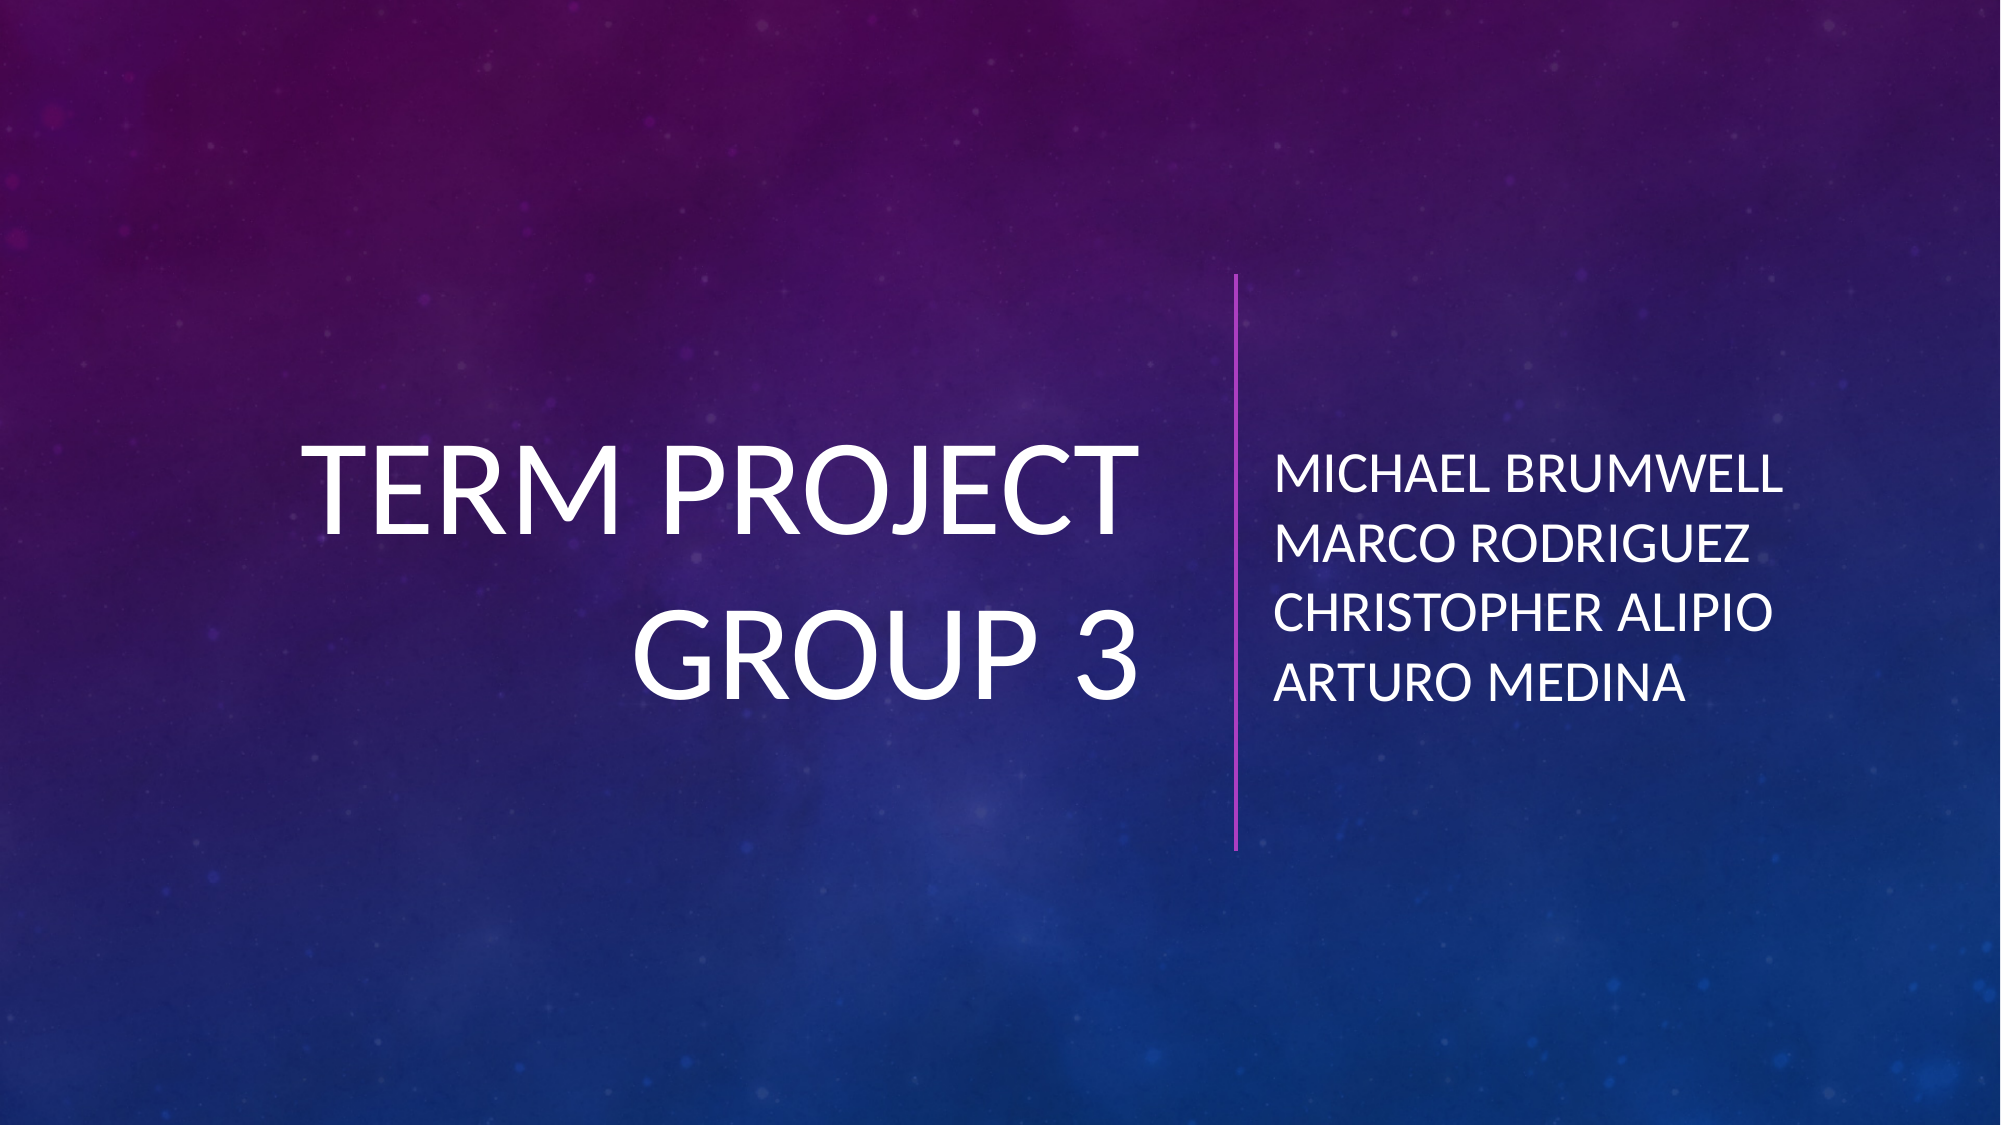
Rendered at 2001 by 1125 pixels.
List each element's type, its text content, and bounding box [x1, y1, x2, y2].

title TERM PROJECT GROUP 3 [169, 198, 1157, 926]
subtitle MICHAEL BRUMWELL MARCO RODRIGUEZ CHRISTOPHER ALIPIO ARTURO MEDINA [1258, 263, 1879, 884]
text_box [0, 0, 2000, 1125]
